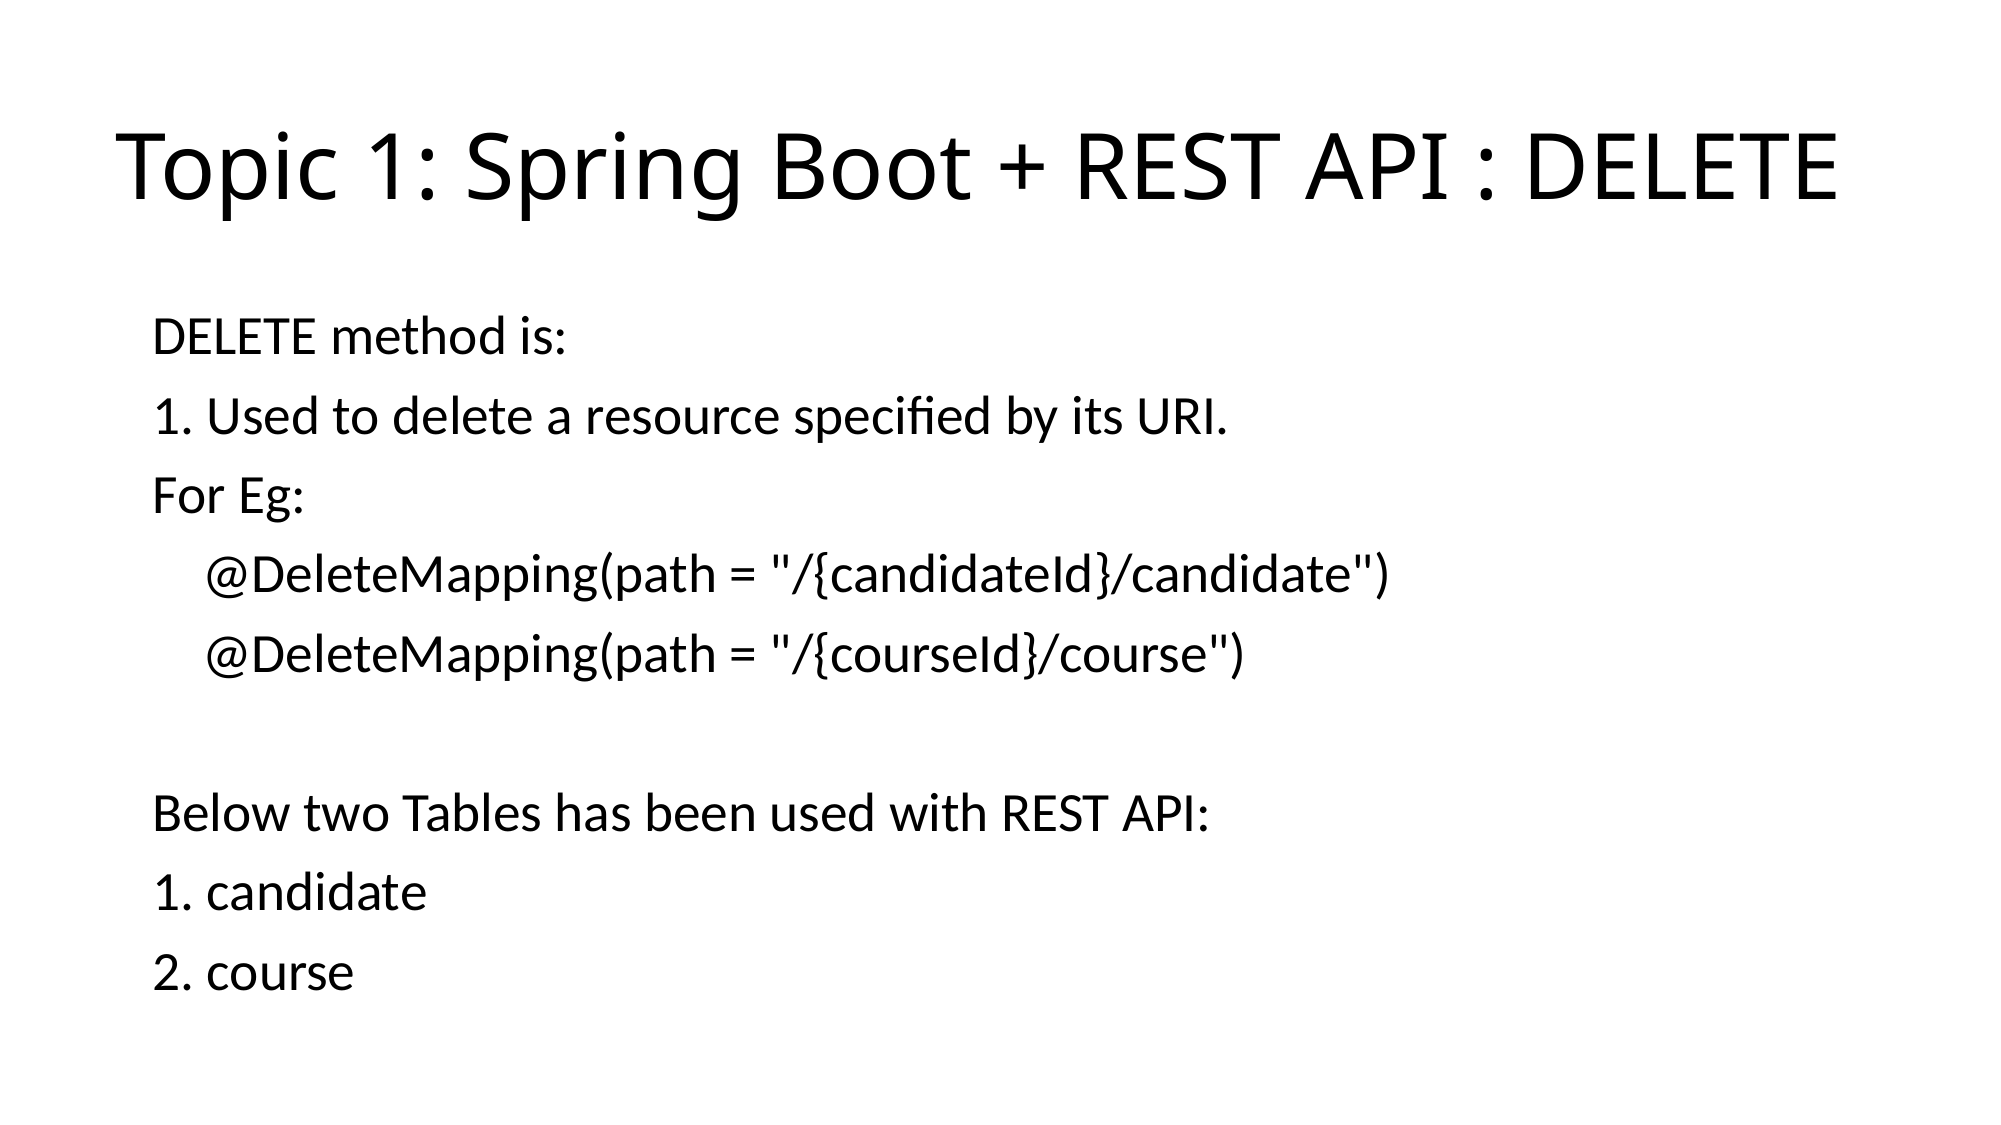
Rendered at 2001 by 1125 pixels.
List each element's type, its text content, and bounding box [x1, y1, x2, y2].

title Topic 1: Spring Boot + REST API : DELETE [100, 59, 1863, 281]
list DELETE method is: 1. Used to delete a resource specified by its URI. For Eg: @DeleteMapping(path = "/{candidateId}/candidate") @DeleteMapping(path = "/{courseId}/course") Below two Tables has been used with REST API: 1. candidate 2. course [137, 299, 1863, 1014]
